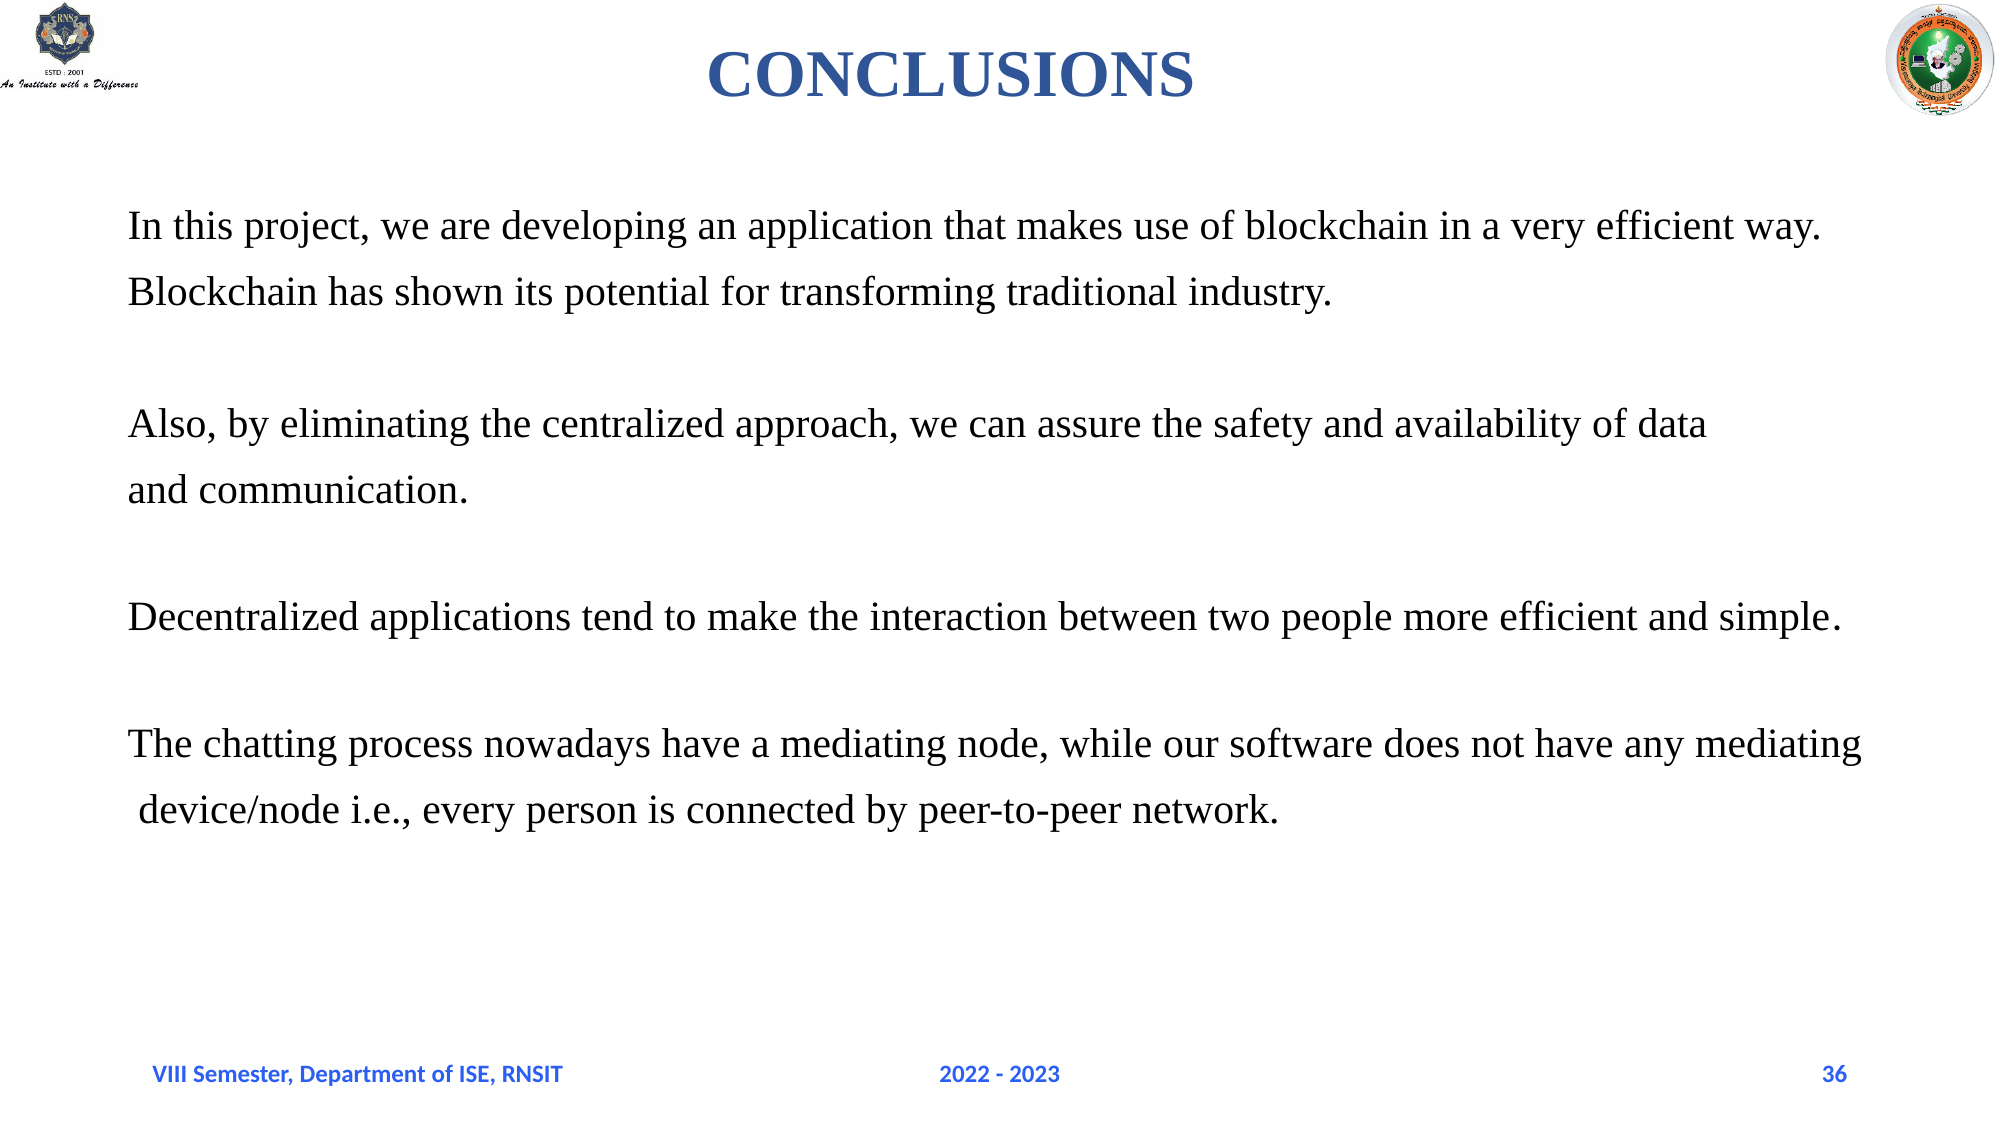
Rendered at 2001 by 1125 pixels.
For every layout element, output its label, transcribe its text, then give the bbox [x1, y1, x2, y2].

picture [0, 0, 138, 90]
picture [1882, 2, 1997, 117]
footer 2022 - 2023 [662, 1042, 1338, 1103]
title CONCLUSIONS [338, 31, 1564, 149]
list In this project, we are developing an application that makes use of blockchain in a very efficient way. Blockchain has shown its potential for transforming traditional industry. Also, by eliminating the centralized approach, we can assure the safety and availability of data and communication. Decentralized applications tend to make the interaction between two people more efficient and simple. The chatting process nowadays have a mediating node, while our software does not have any mediating device/node i.e., every person is connected by peer-to-peer network. [102, 196, 1922, 1024]
slide_number 36 [1412, 1042, 1863, 1103]
slide_number VIII Semester, Department of ISE, RNSIT [137, 1042, 662, 1103]
